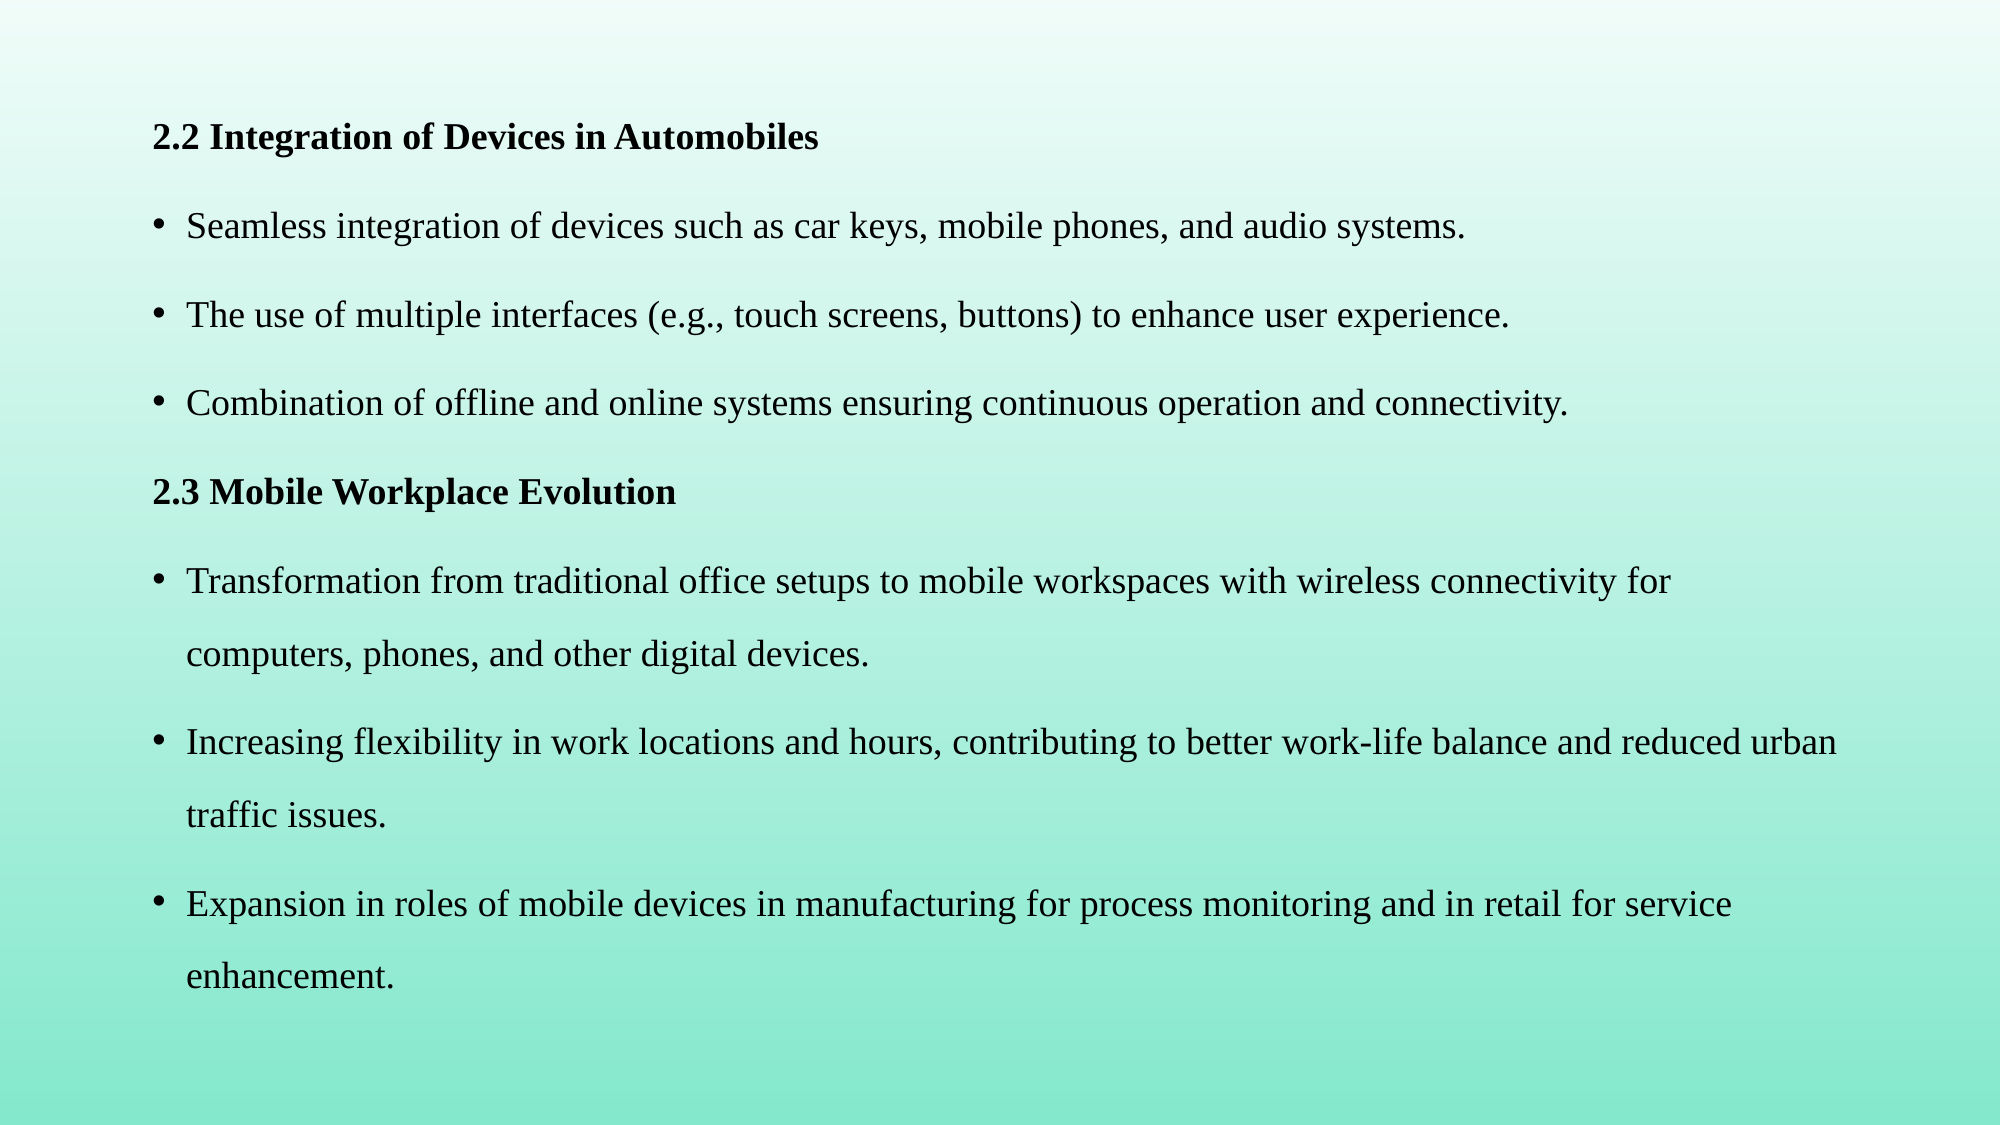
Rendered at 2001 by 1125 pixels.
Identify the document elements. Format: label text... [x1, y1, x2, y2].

list 2.2 Integration of Devices in Automobiles Seamless integration of devices such as car keys, mobile phones, and audio systems. The use of multiple interfaces (e.g., touch screens, buttons) to enhance user experience. Combination of offline and online systems ensuring continuous operation and connectivity. 2.3 Mobile Workplace Evolution Transformation from traditional office setups to mobile workspaces with wireless connectivity for computers, phones, and other digital devices. Increasing flexibility in work locations and hours, contributing to better work-life balance and reduced urban traffic issues. Expansion in roles of mobile devices in manufacturing for process monitoring and in retail for service enhancement. [137, 77, 1863, 1014]
